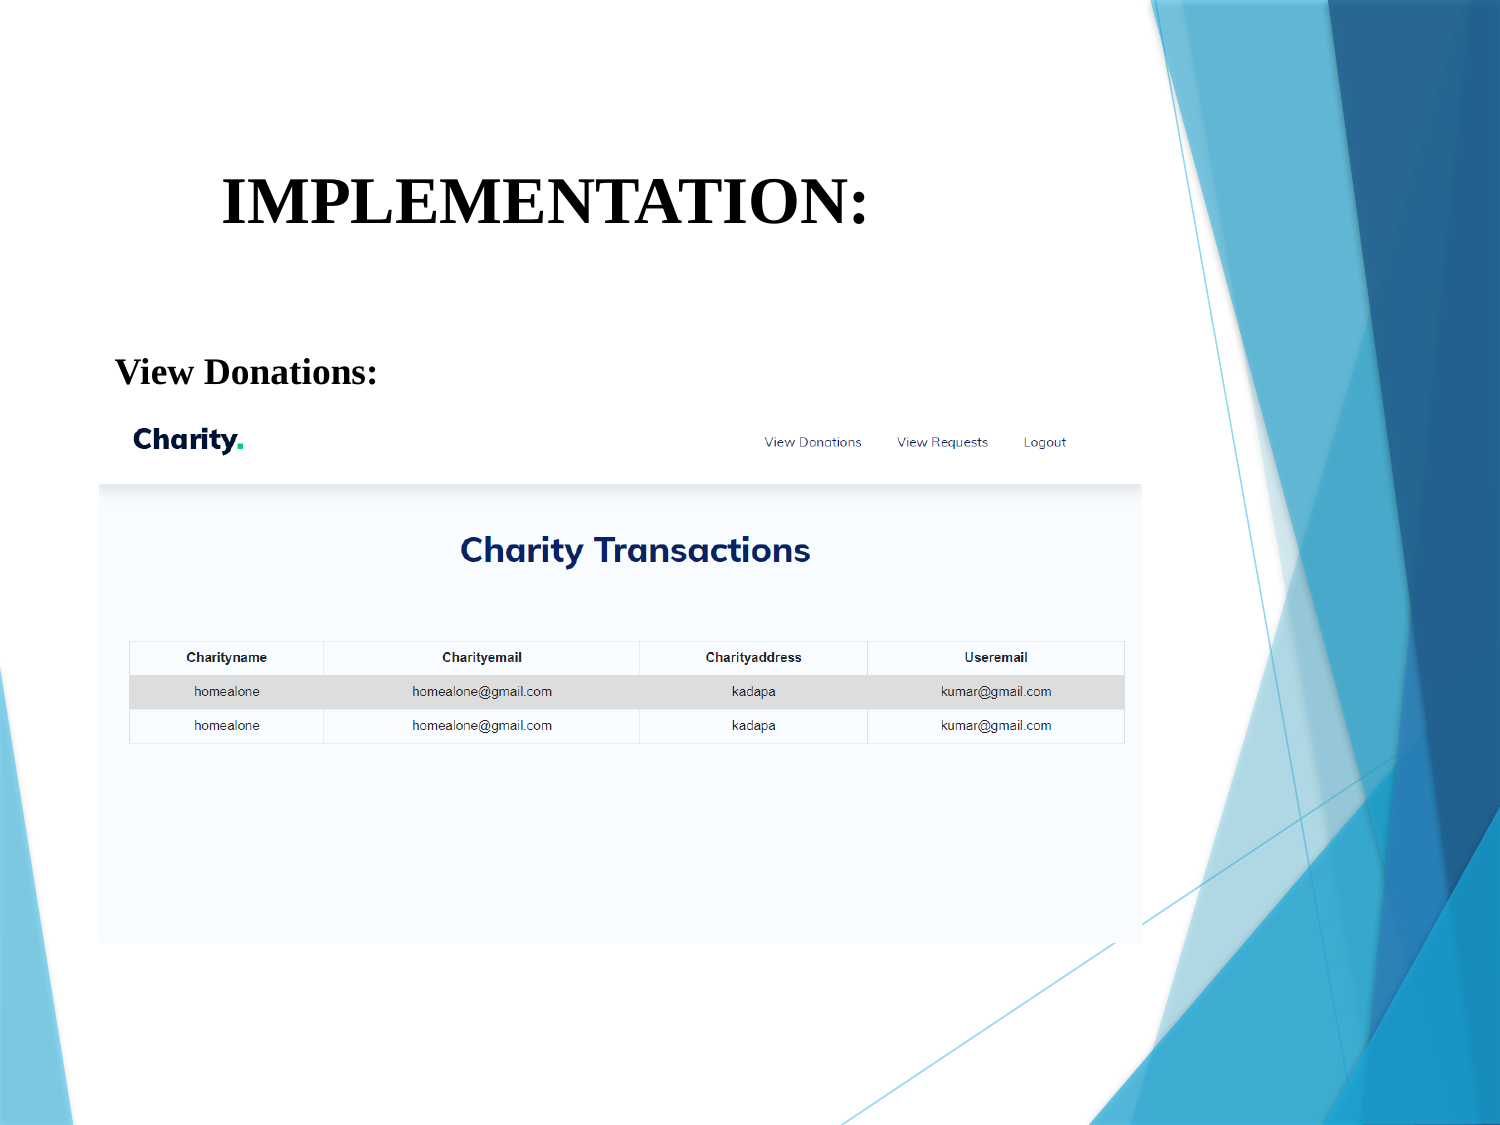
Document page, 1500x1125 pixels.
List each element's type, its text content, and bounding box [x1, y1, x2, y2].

text_box View Donations: [99, 272, 1128, 400]
text_box IMPLEMENTATION: [206, 149, 1376, 245]
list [99, 402, 1142, 943]
